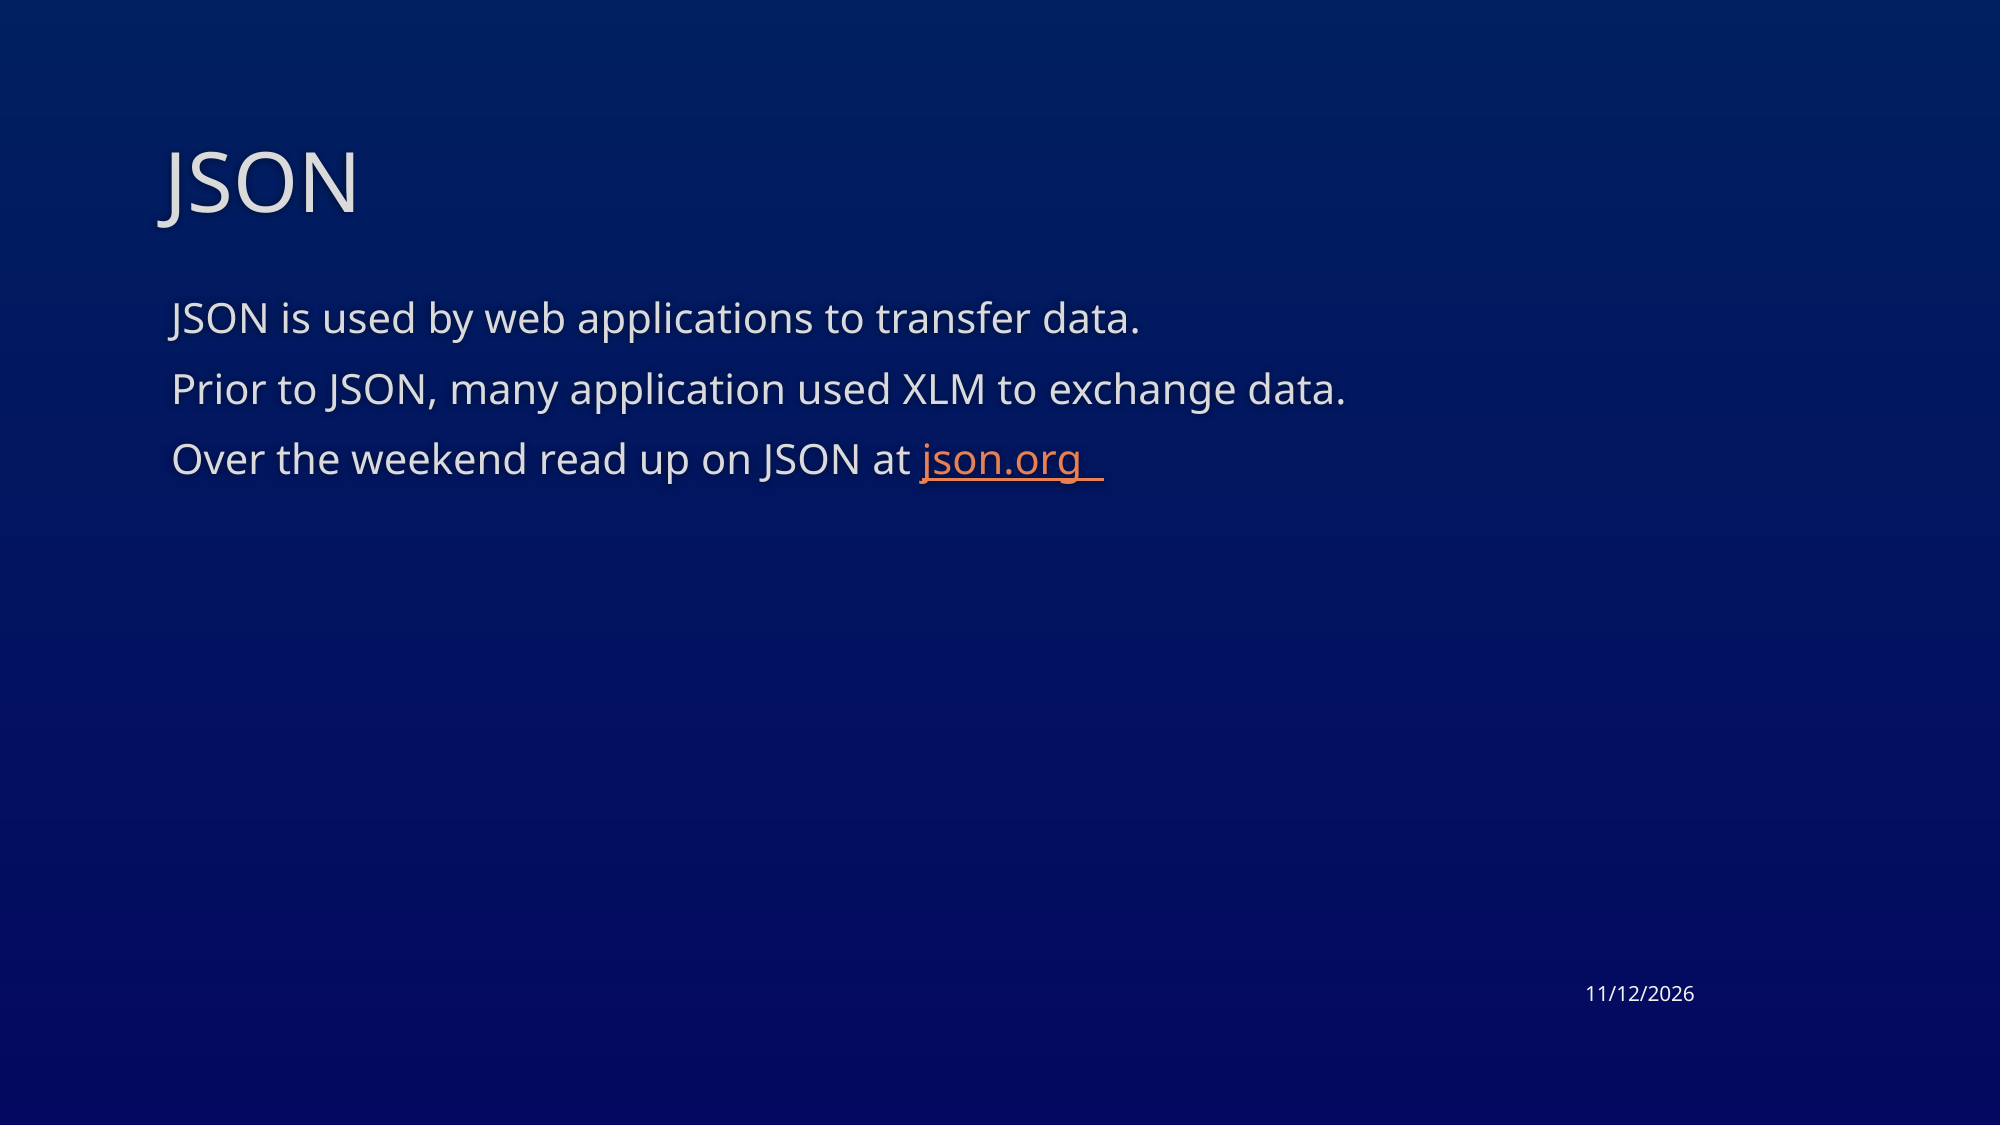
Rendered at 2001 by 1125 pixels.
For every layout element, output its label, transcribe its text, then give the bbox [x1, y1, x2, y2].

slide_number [1259, 965, 1710, 1025]
title JSON [149, 99, 1849, 260]
list JSON is used by web applications to transfer data. Prior to JSON, many application used XLM to exchange data. Over the weekend read up on JSON at json.org [149, 284, 1849, 950]
